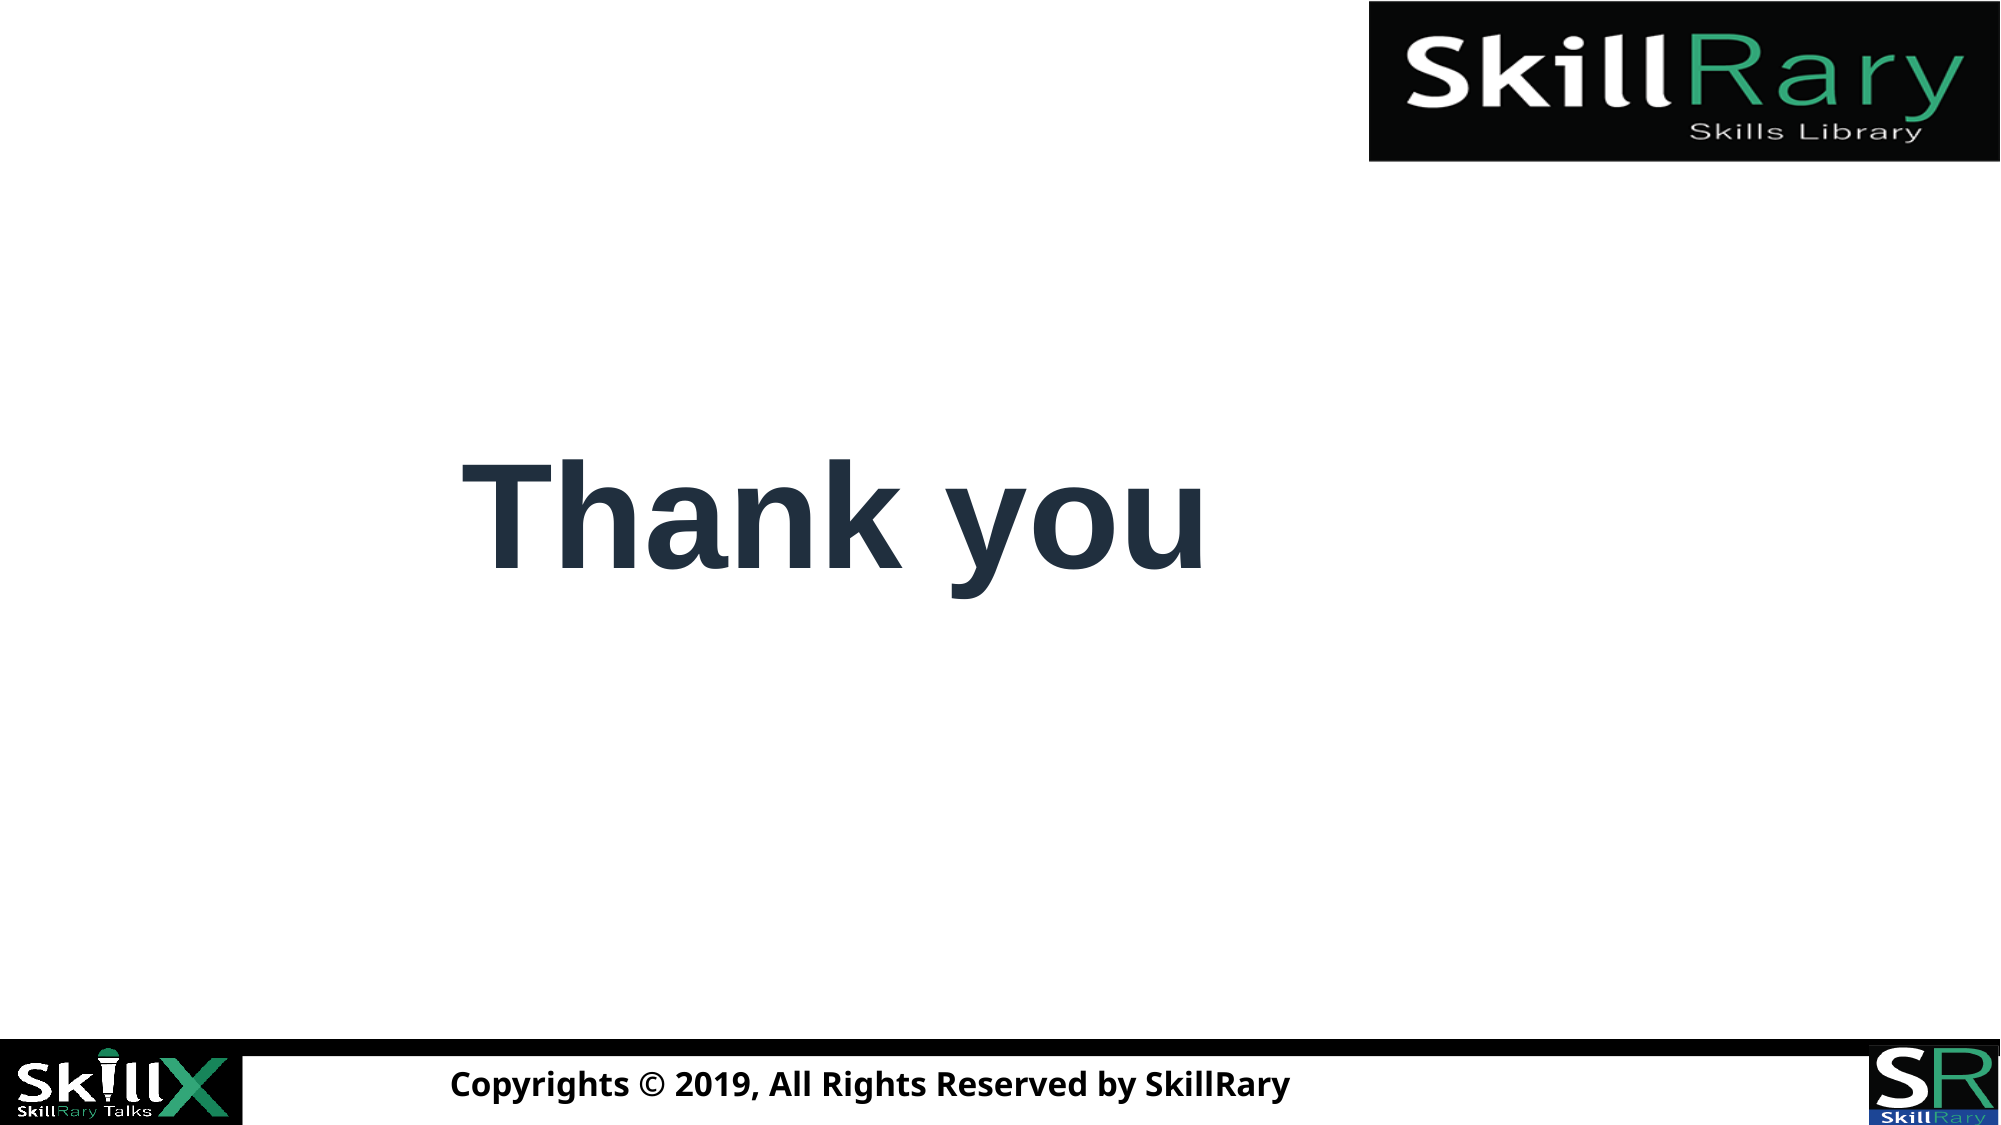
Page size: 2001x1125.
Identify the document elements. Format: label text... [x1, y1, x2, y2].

picture [1369, 0, 2000, 245]
text_box Thank you [446, 411, 1900, 607]
picture [1869, 1037, 2000, 1125]
picture [0, 1039, 243, 1125]
